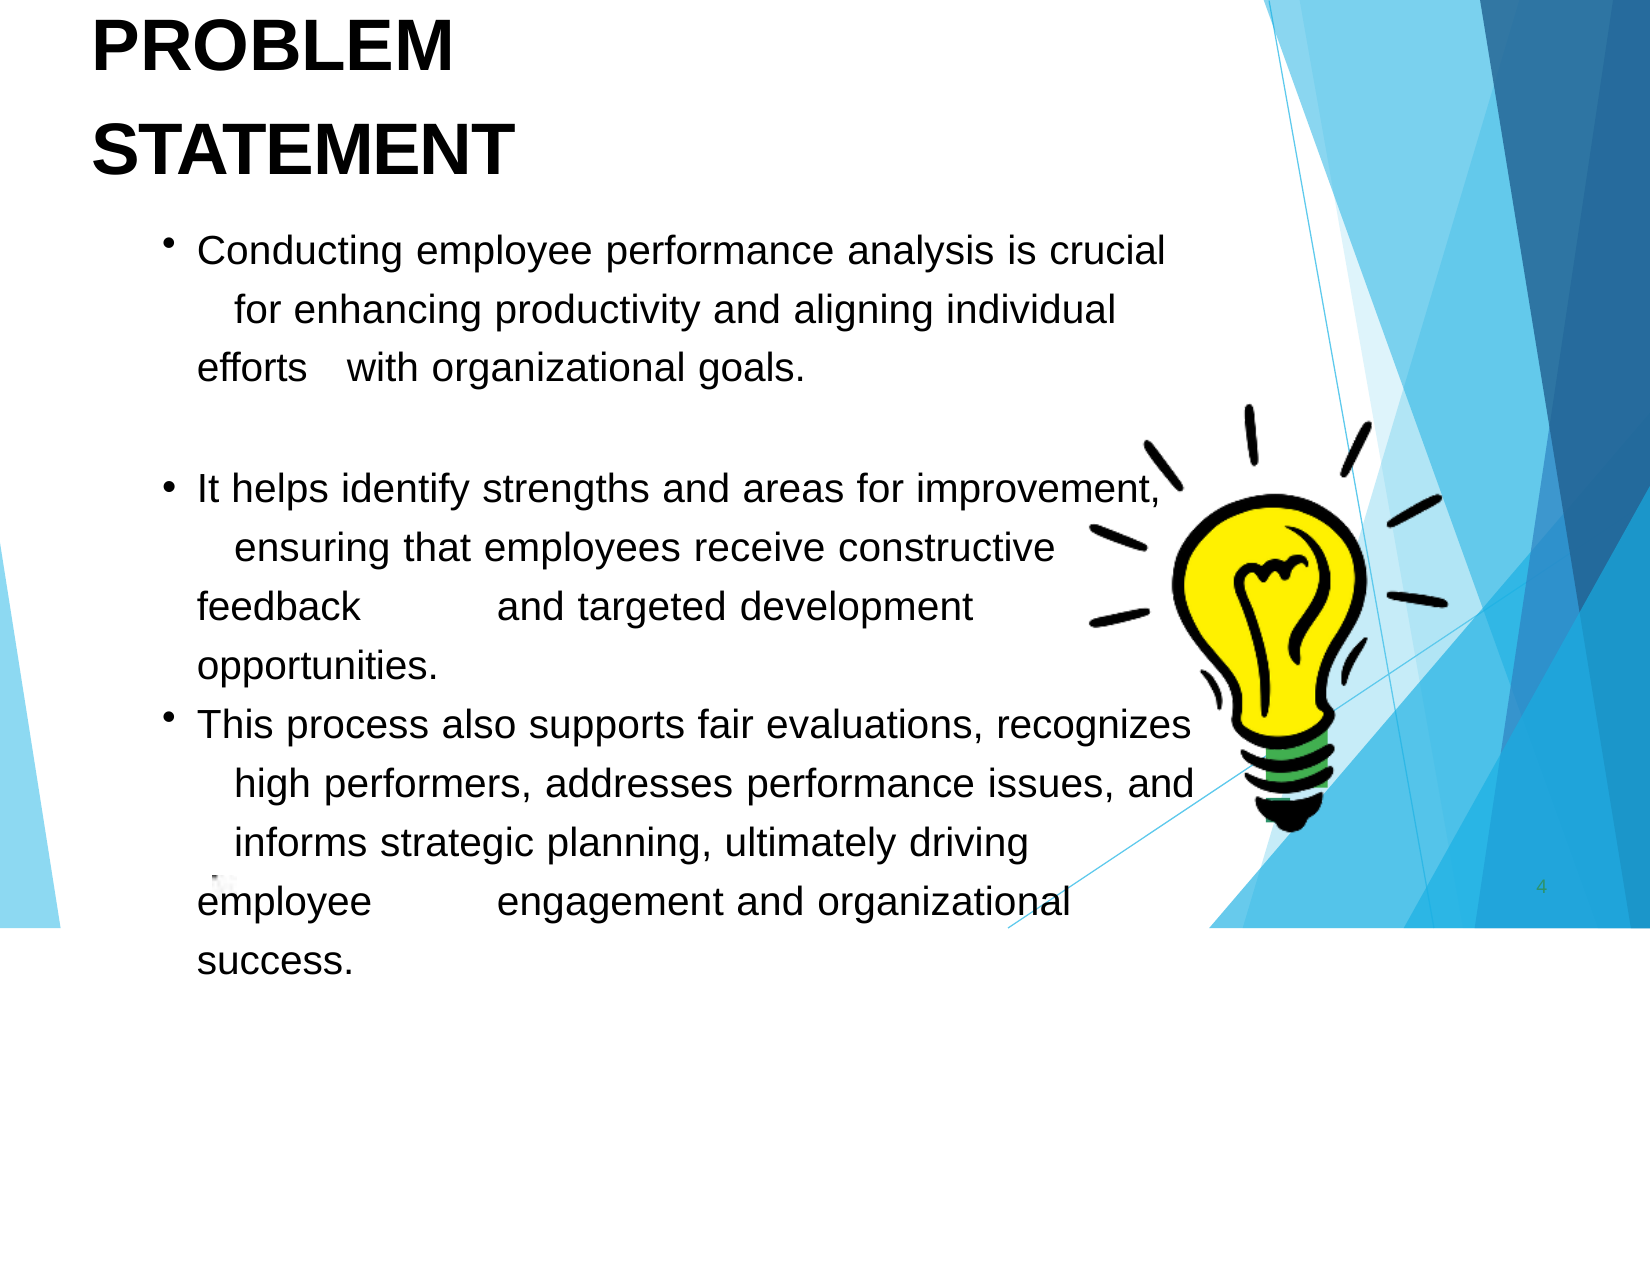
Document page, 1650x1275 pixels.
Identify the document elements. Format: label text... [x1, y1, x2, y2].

picture [212, 874, 237, 900]
text_box 4 [1534, 872, 1549, 898]
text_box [1081, 396, 1456, 839]
title PROBLEM STATEMENT [89, 0, 530, 194]
text_box This process also supports fair evaluations, recognizes high performers, addresses performance issues, and informs strategic planning, ultimately driving employee engagement and organizational success. [160, 685, 1202, 983]
text_box Conducting employee performance analysis is crucial for enhancing productivity and aligning individual efforts with organizational goals. It helps identify strengths and areas for improvement, ensuring that employees receive constructive feedback and targeted development opportunities. [160, 211, 1213, 685]
